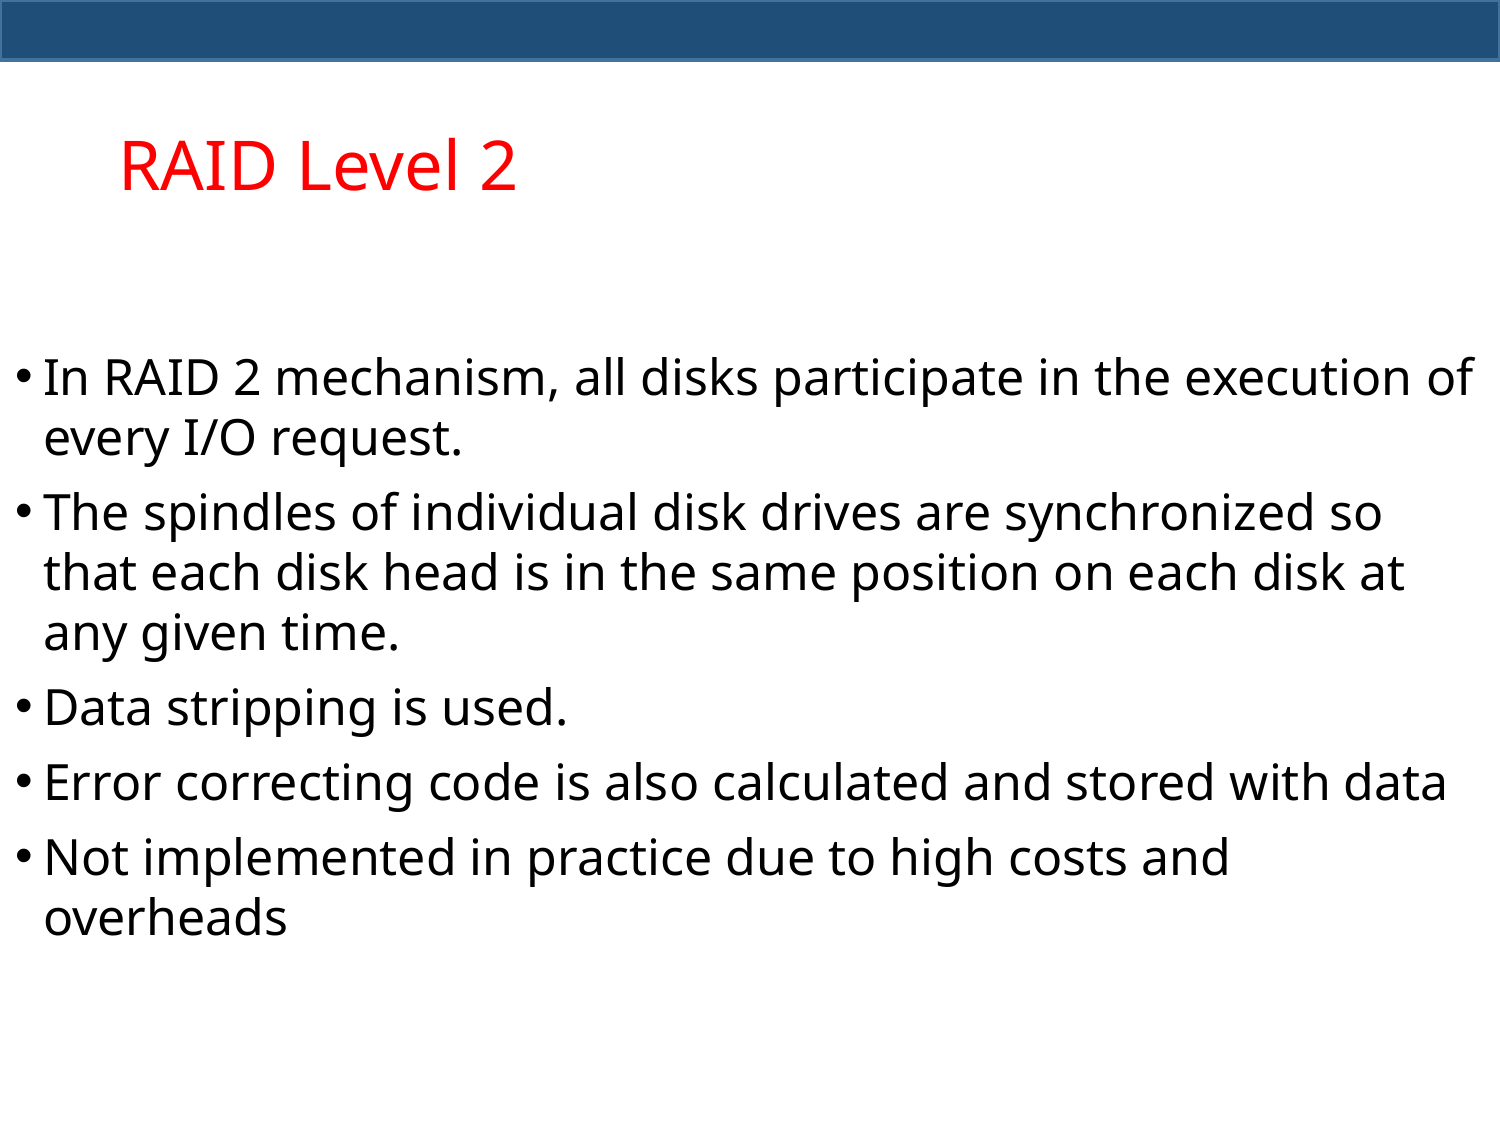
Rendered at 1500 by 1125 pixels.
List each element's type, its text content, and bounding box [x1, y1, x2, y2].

title RAID Level 2 [103, 59, 1397, 278]
list In RAID 2 mechanism, all disks participate in the execution of every I/O request. The spindles of individual disk drives are synchronized so that each disk head is in the same position on each disk at any given time. Data stripping is used. Error correcting code is also calculated and stored with data Not implemented in practice due to high costs and overheads [0, 337, 1500, 1050]
